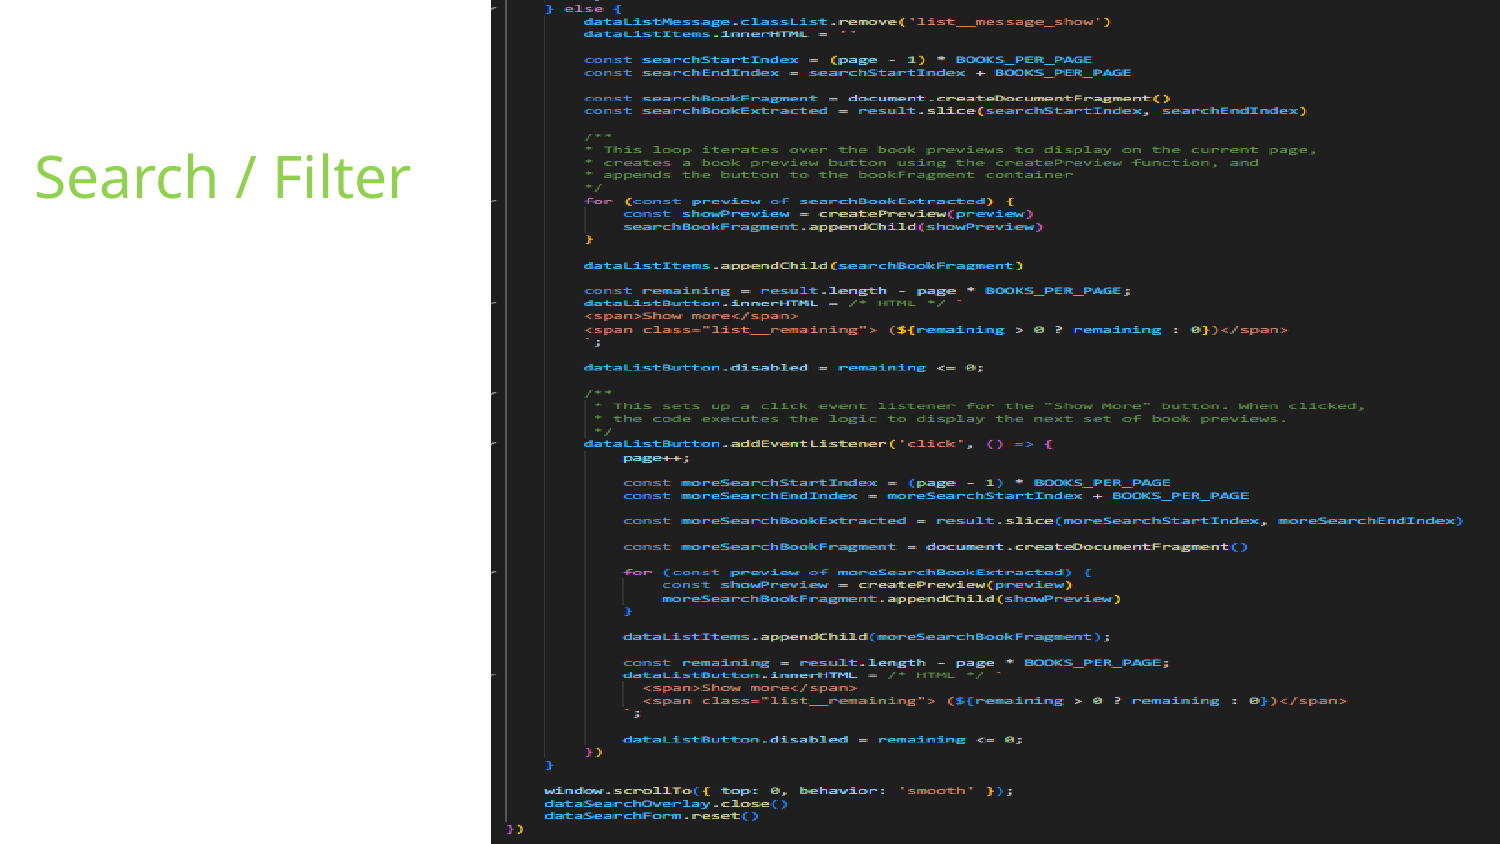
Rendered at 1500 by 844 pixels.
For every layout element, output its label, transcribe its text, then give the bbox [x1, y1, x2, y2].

picture [491, 0, 1500, 844]
title Search / Filter [19, 132, 491, 309]
